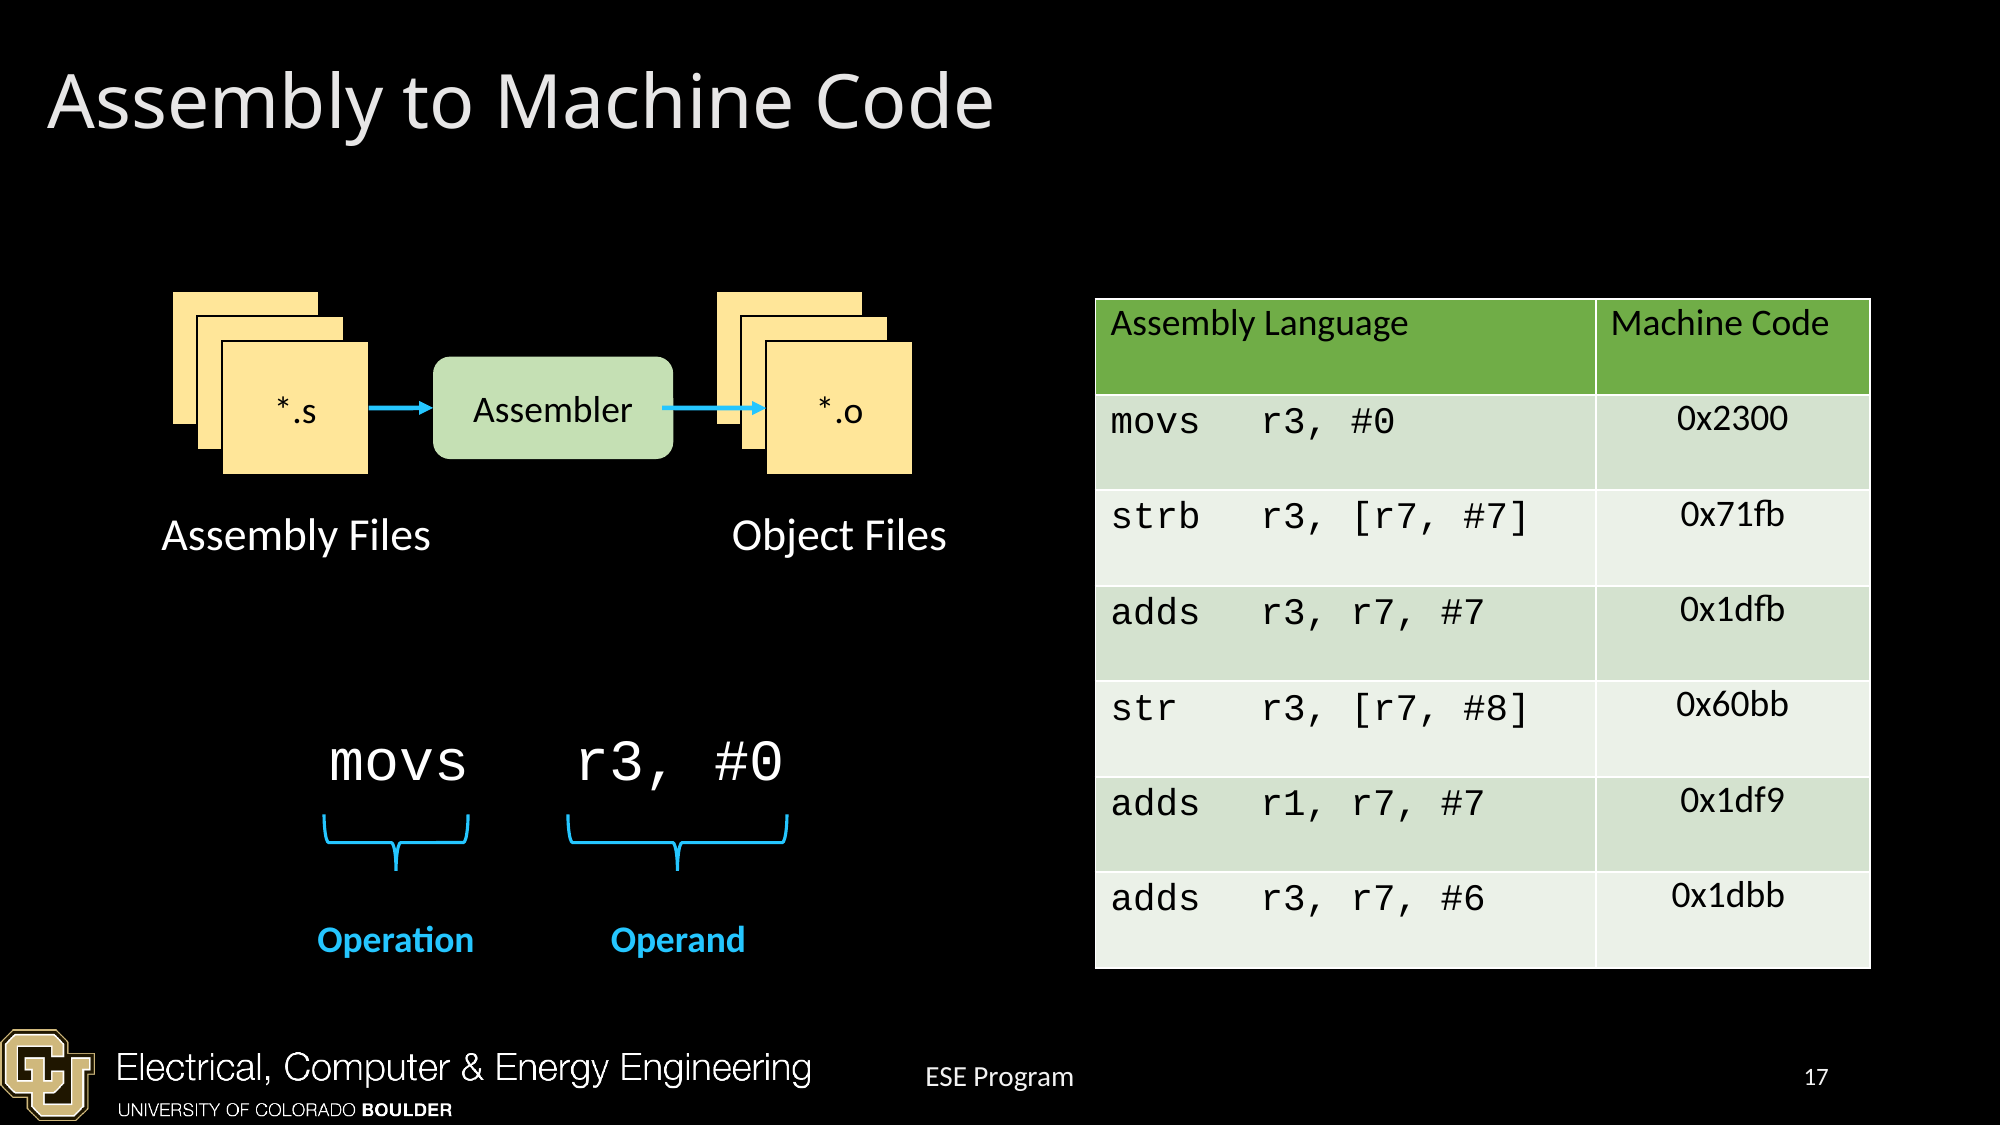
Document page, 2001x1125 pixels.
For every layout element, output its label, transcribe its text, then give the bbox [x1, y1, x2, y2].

table_cell 0x71fb [1597, 491, 1869, 585]
footer ESE Program [0, 1024, 2000, 1125]
text_box movs r3, #0 [314, 714, 800, 799]
text_box 17 [1629, 1061, 1844, 1089]
table_cell 0x60bb [1597, 682, 1869, 776]
table_cell adds r3, r7, #7 [1096, 587, 1595, 680]
title Assembly to Machine Code [32, 31, 1966, 177]
text_box Operation [302, 907, 490, 968]
table_cell 0x2300 [1597, 396, 1869, 489]
text_box Operand [595, 907, 761, 968]
table_cell strb r3, [r7, #7] [1096, 491, 1595, 585]
table_cell adds r3, r7, #6 [1096, 873, 1595, 967]
table_header Assembly Language [1096, 300, 1595, 394]
text_box [567, 814, 788, 871]
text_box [123, 290, 1013, 569]
table_cell movs r3, #0 [1096, 396, 1595, 489]
table_cell 0x1dfb [1597, 587, 1869, 680]
text_box [323, 814, 469, 871]
table_cell adds r1, r7, #7 [1096, 778, 1595, 871]
table_cell 0x1df9 [1597, 778, 1869, 871]
table_cell 0x1dbb [1597, 873, 1869, 967]
table_header Machine Code [1597, 300, 1869, 394]
table_cell str r3, [r7, #8] [1096, 682, 1595, 776]
picture [0, 1029, 810, 1121]
